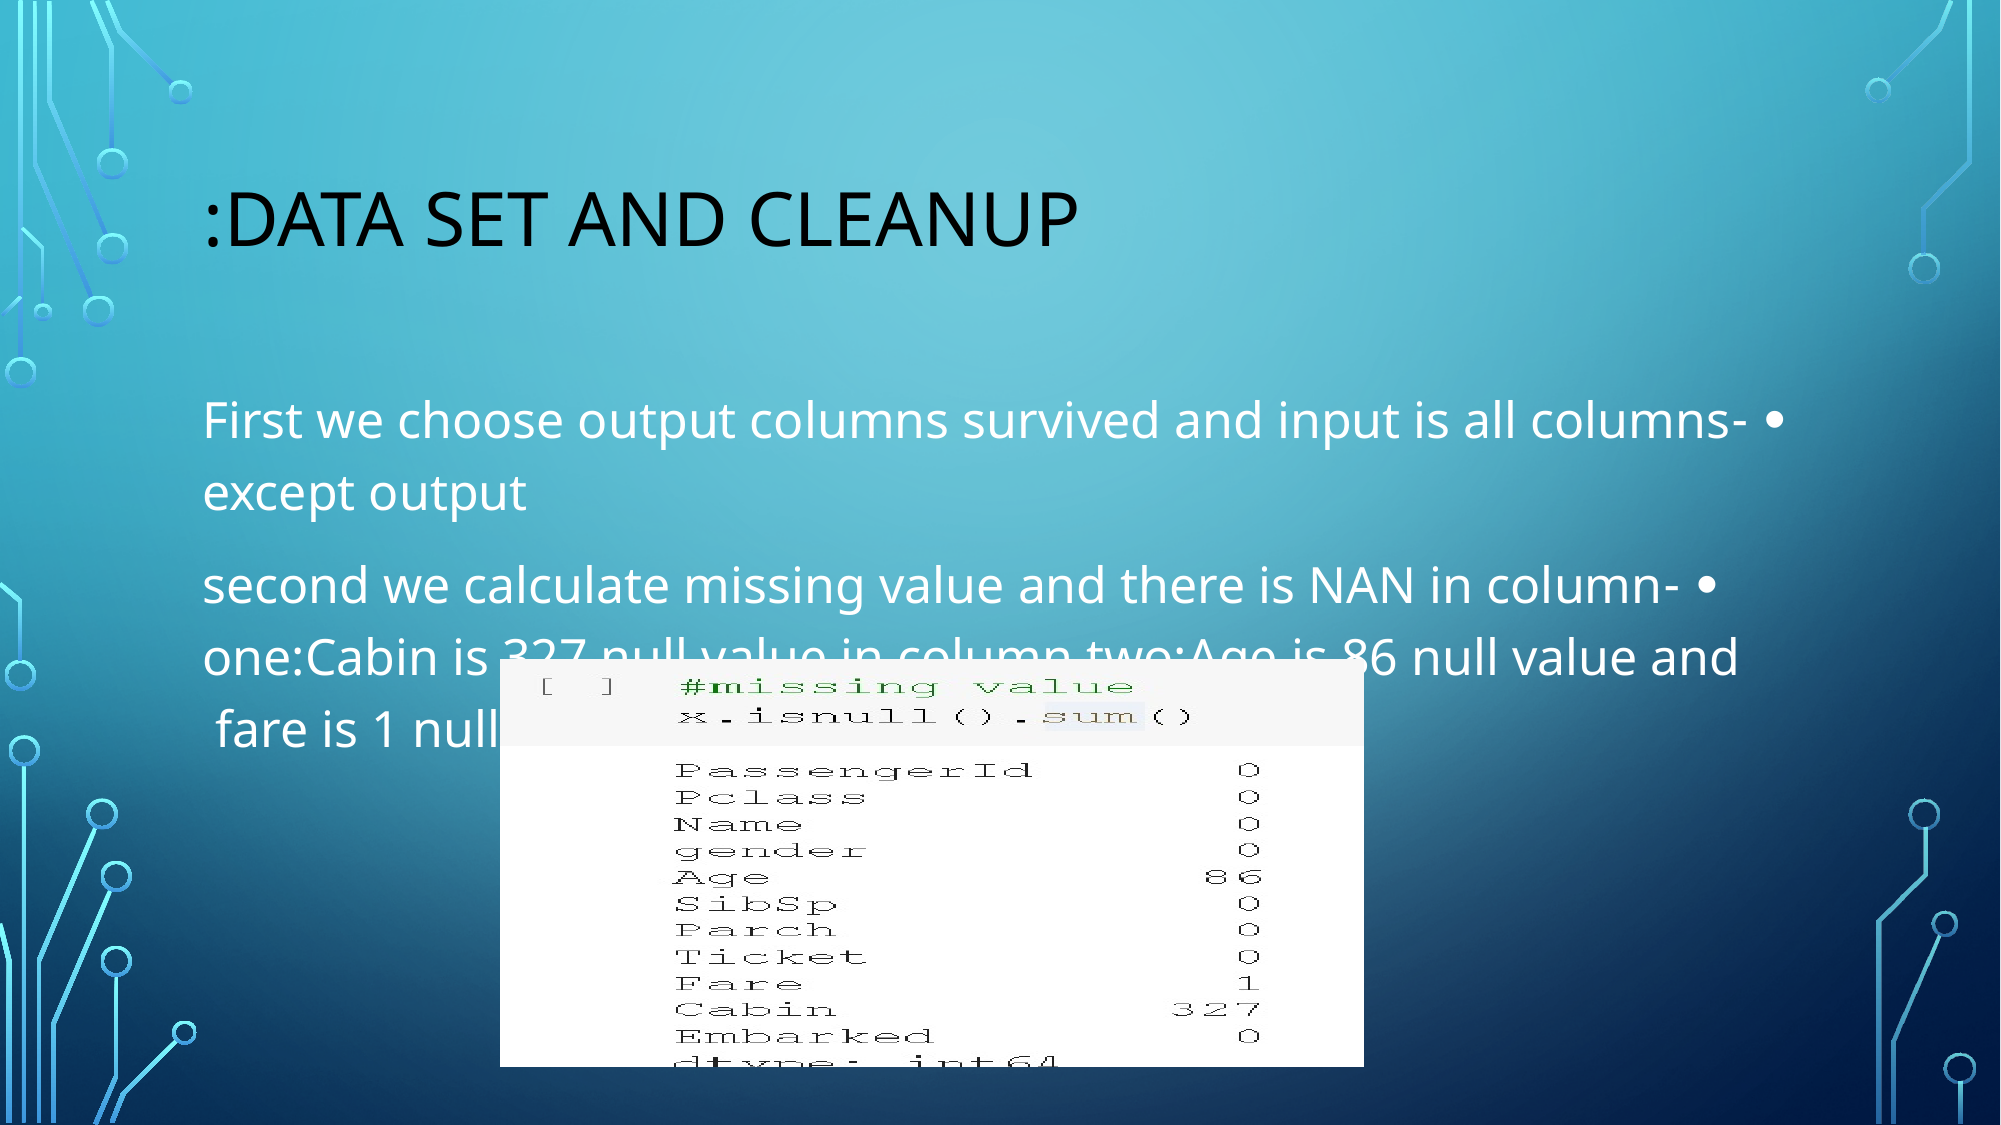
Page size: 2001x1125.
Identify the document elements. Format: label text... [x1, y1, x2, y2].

picture [499, 659, 1365, 1068]
title Data set and Cleanup: [187, 101, 1813, 344]
list -First we choose output columns survived and input is all columns except output -second we calculate missing value and there is NAN in column one:Cabin is 327 null value in column two:Age is 86 null value and fare is 1 null value [187, 369, 1813, 950]
